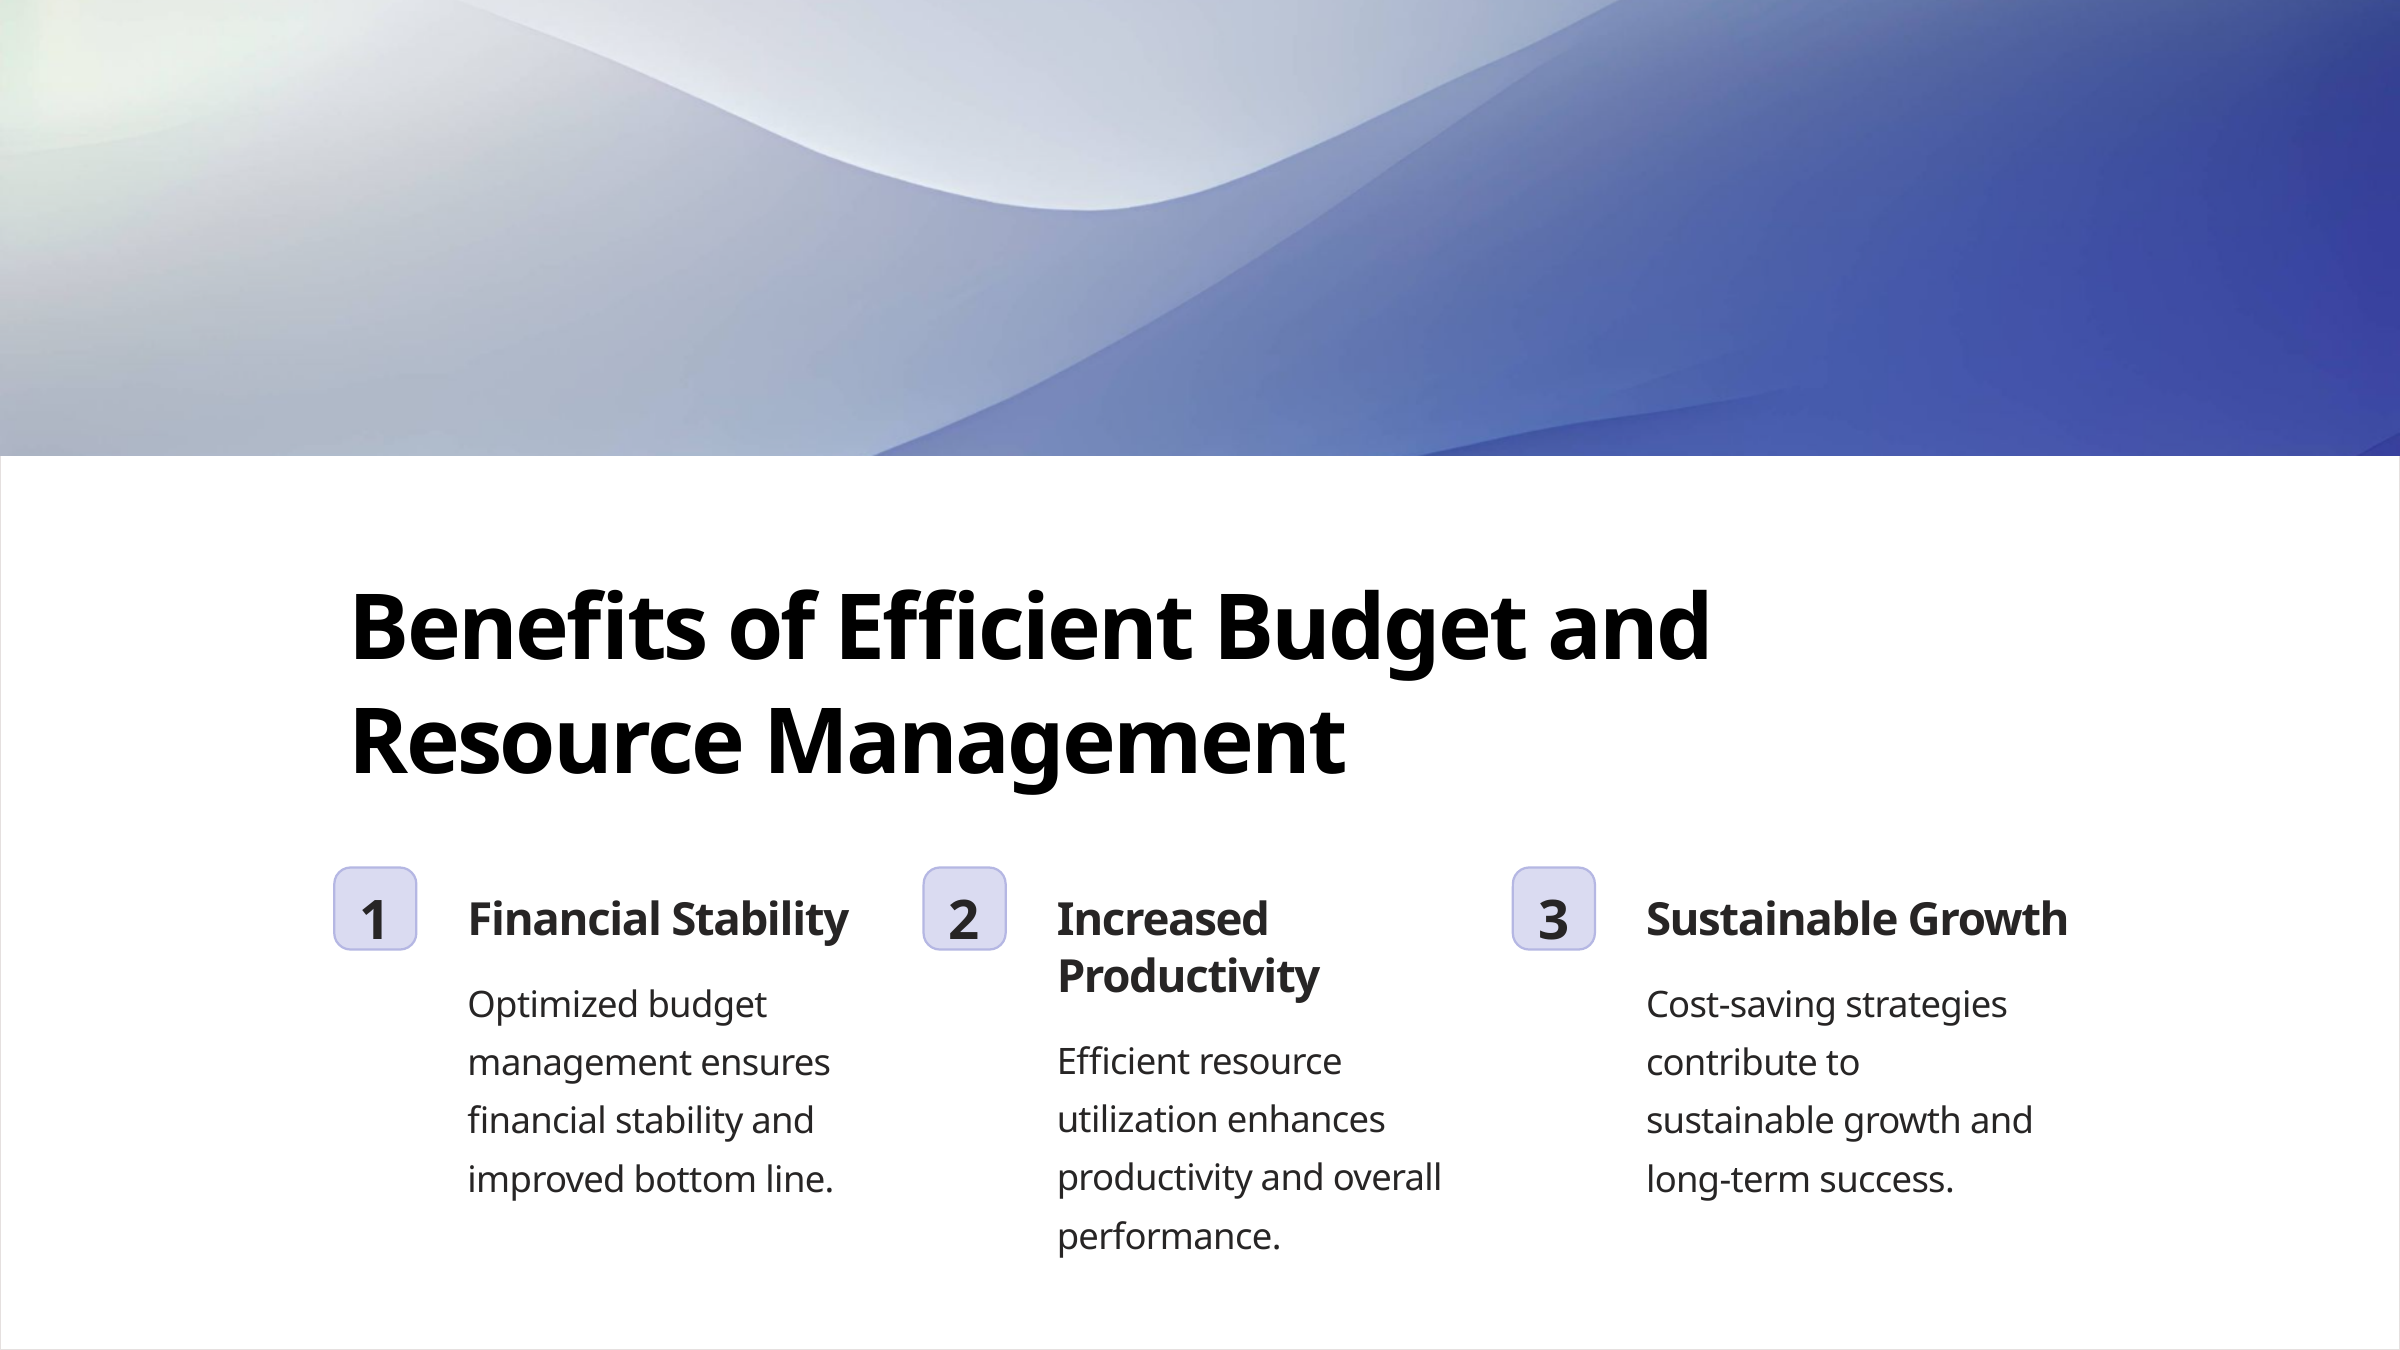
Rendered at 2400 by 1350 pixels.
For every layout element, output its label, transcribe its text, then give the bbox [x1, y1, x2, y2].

text_box 3 [1536, 874, 1571, 943]
text_box 1 [361, 874, 389, 943]
text_box Increased Productivity [1042, 880, 1477, 994]
text_box Efficient resource utilization enhances productivity and overall performance. [1042, 1015, 1477, 1249]
text_box Sustainable Growth [1631, 879, 2043, 937]
text_box [923, 867, 1006, 950]
text_box [0, 456, 2400, 1350]
text_box 2 [948, 874, 982, 943]
text_box Cost-saving strategies contribute to sustainable growth and long-term success. [1631, 958, 2066, 1193]
text_box Optimized budget management ensures financial stability and improved bottom line. [452, 958, 888, 1193]
text_box Benefits of Efficient Budget and Resource Management [334, 556, 2066, 785]
text_box [334, 867, 417, 950]
picture [0, 0, 2400, 456]
text_box Financial Stability [452, 879, 820, 937]
text_box [1512, 867, 1595, 950]
